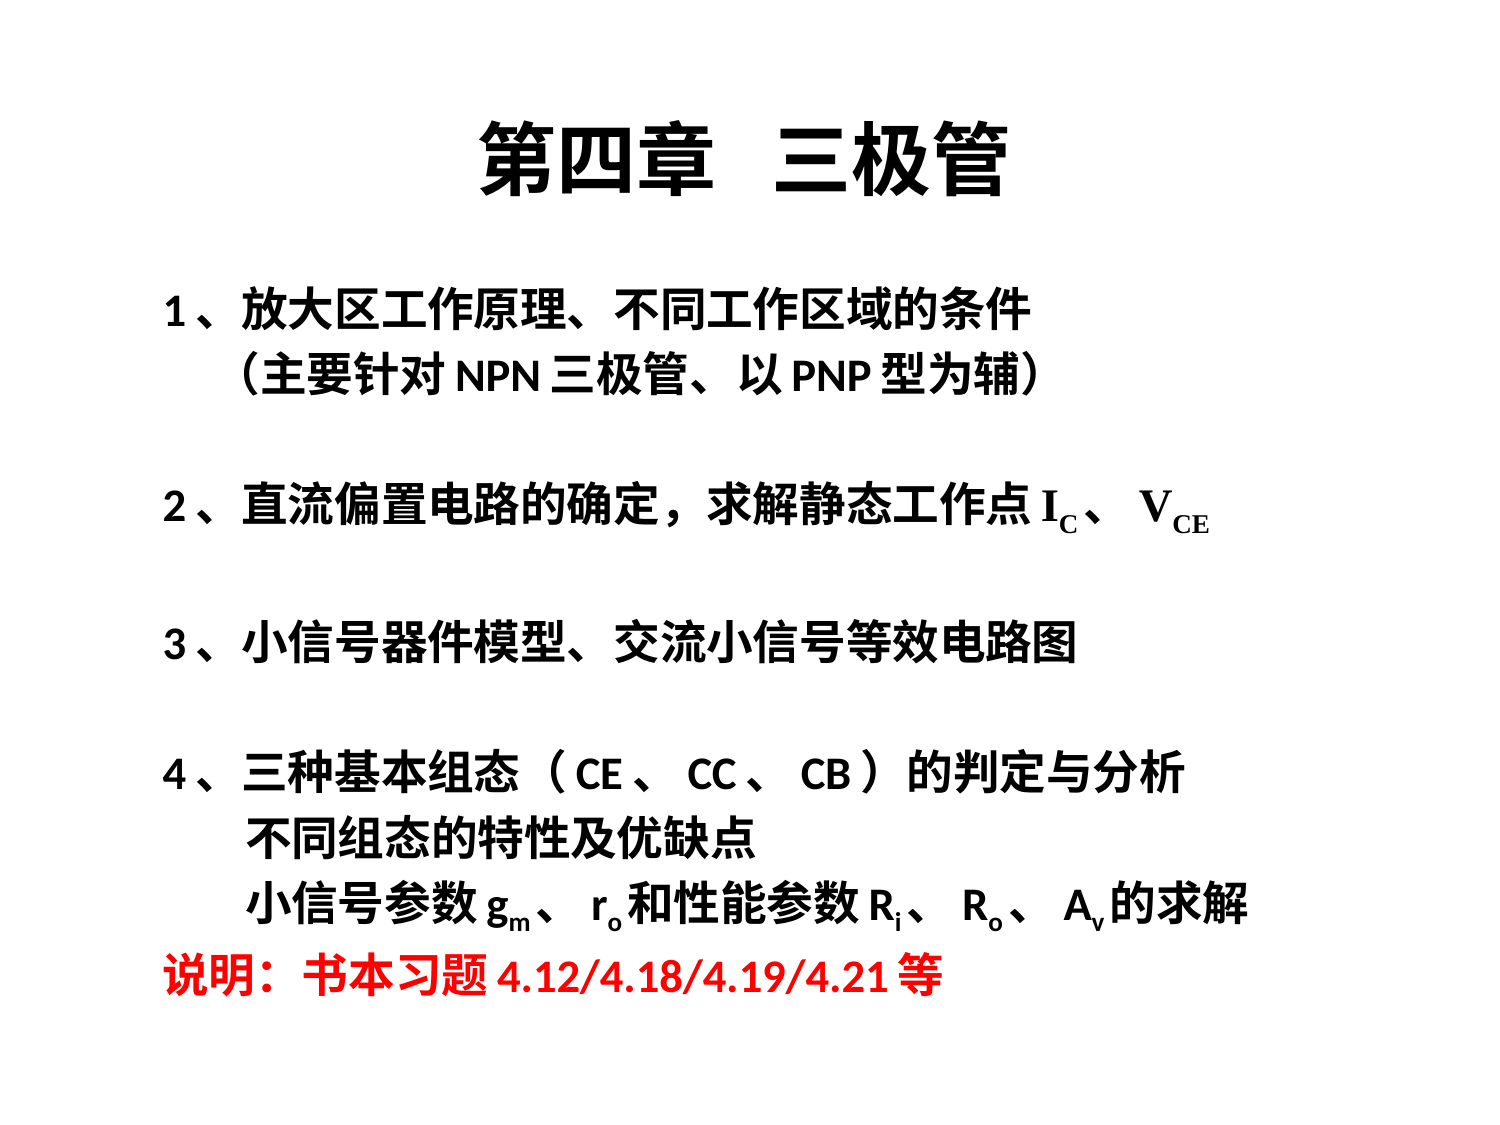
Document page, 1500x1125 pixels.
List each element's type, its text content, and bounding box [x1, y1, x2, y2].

subtitle 第四章 三极管 1、放大区工作原理、不同工作区域的条件 （主要针对NPN三极管、以PNP型为辅） 2、直流偏置电路的确定，求解静态工作点IC、VCE 3、小信号器件模型、交流小信号等效电路图 4、三种基本组态（CE、CC、CB）的判定与分析 不同组态的特性及优缺点 小信号参数gm、ro和性能参数Ri、Ro、Av的求解 说明：书本习题4.12/4.18/4.19/4.21等 [147, 101, 1341, 1047]
